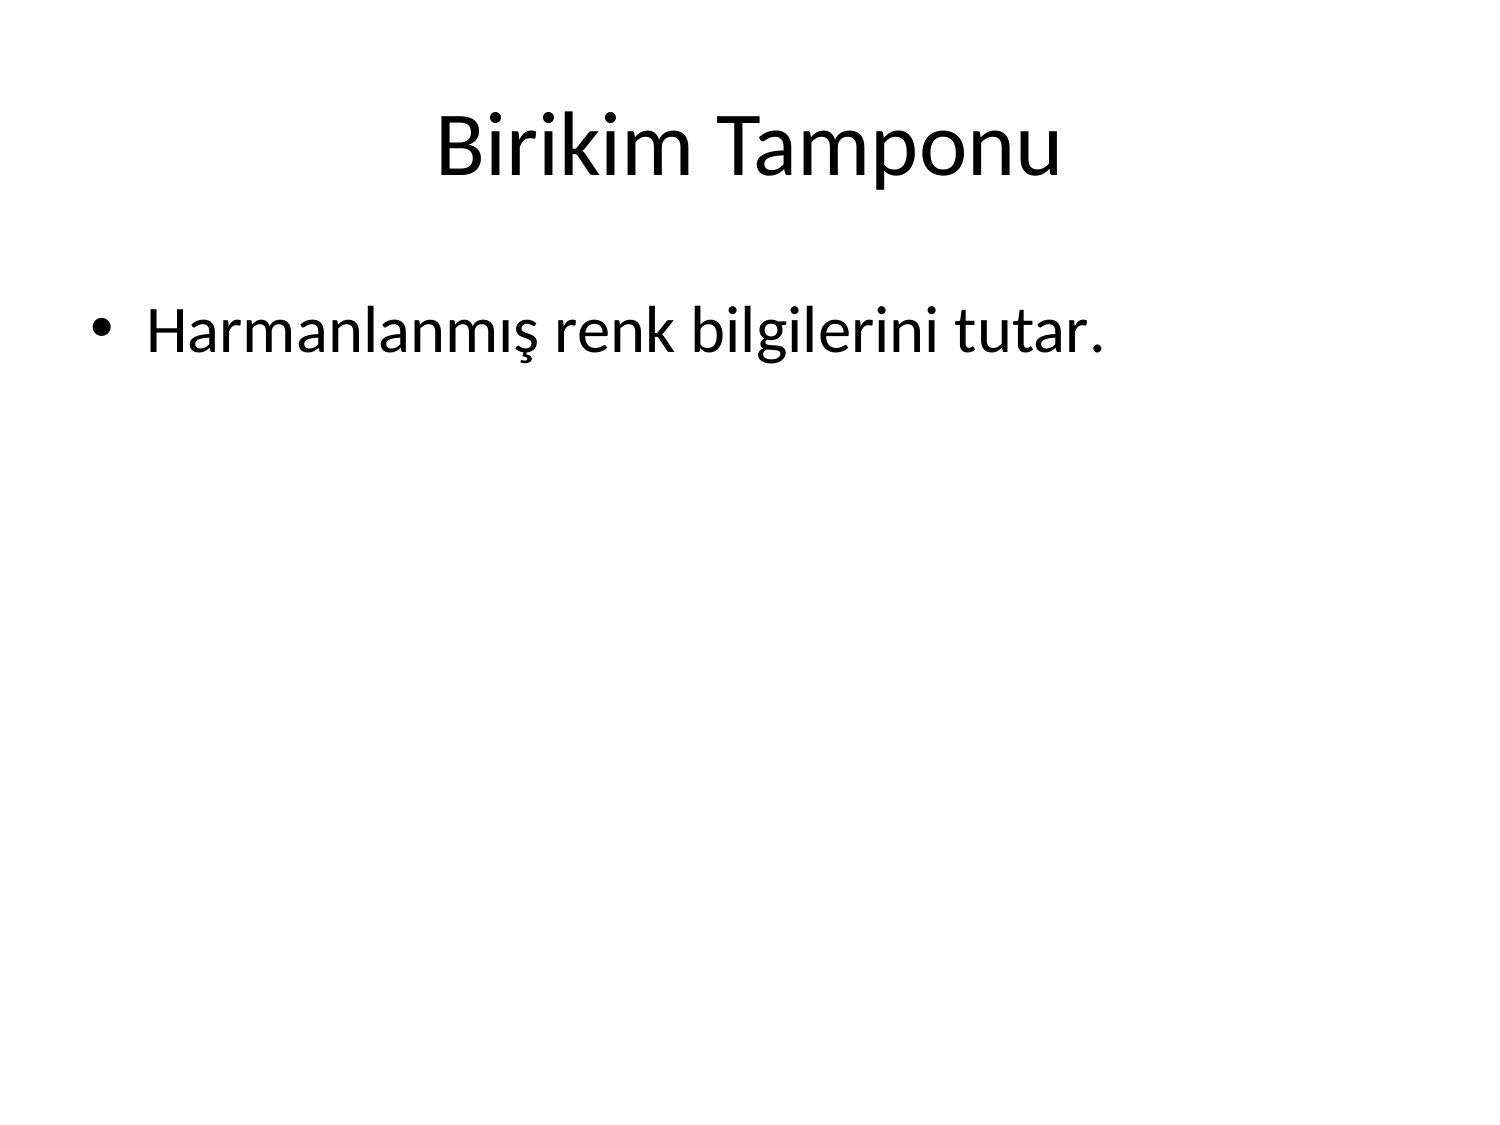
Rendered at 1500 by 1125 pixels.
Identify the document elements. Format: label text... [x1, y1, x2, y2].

title Birikim Tamponu [75, 45, 1425, 233]
list Harmanlanmış renk bilgilerini tutar. [75, 262, 1425, 1005]
